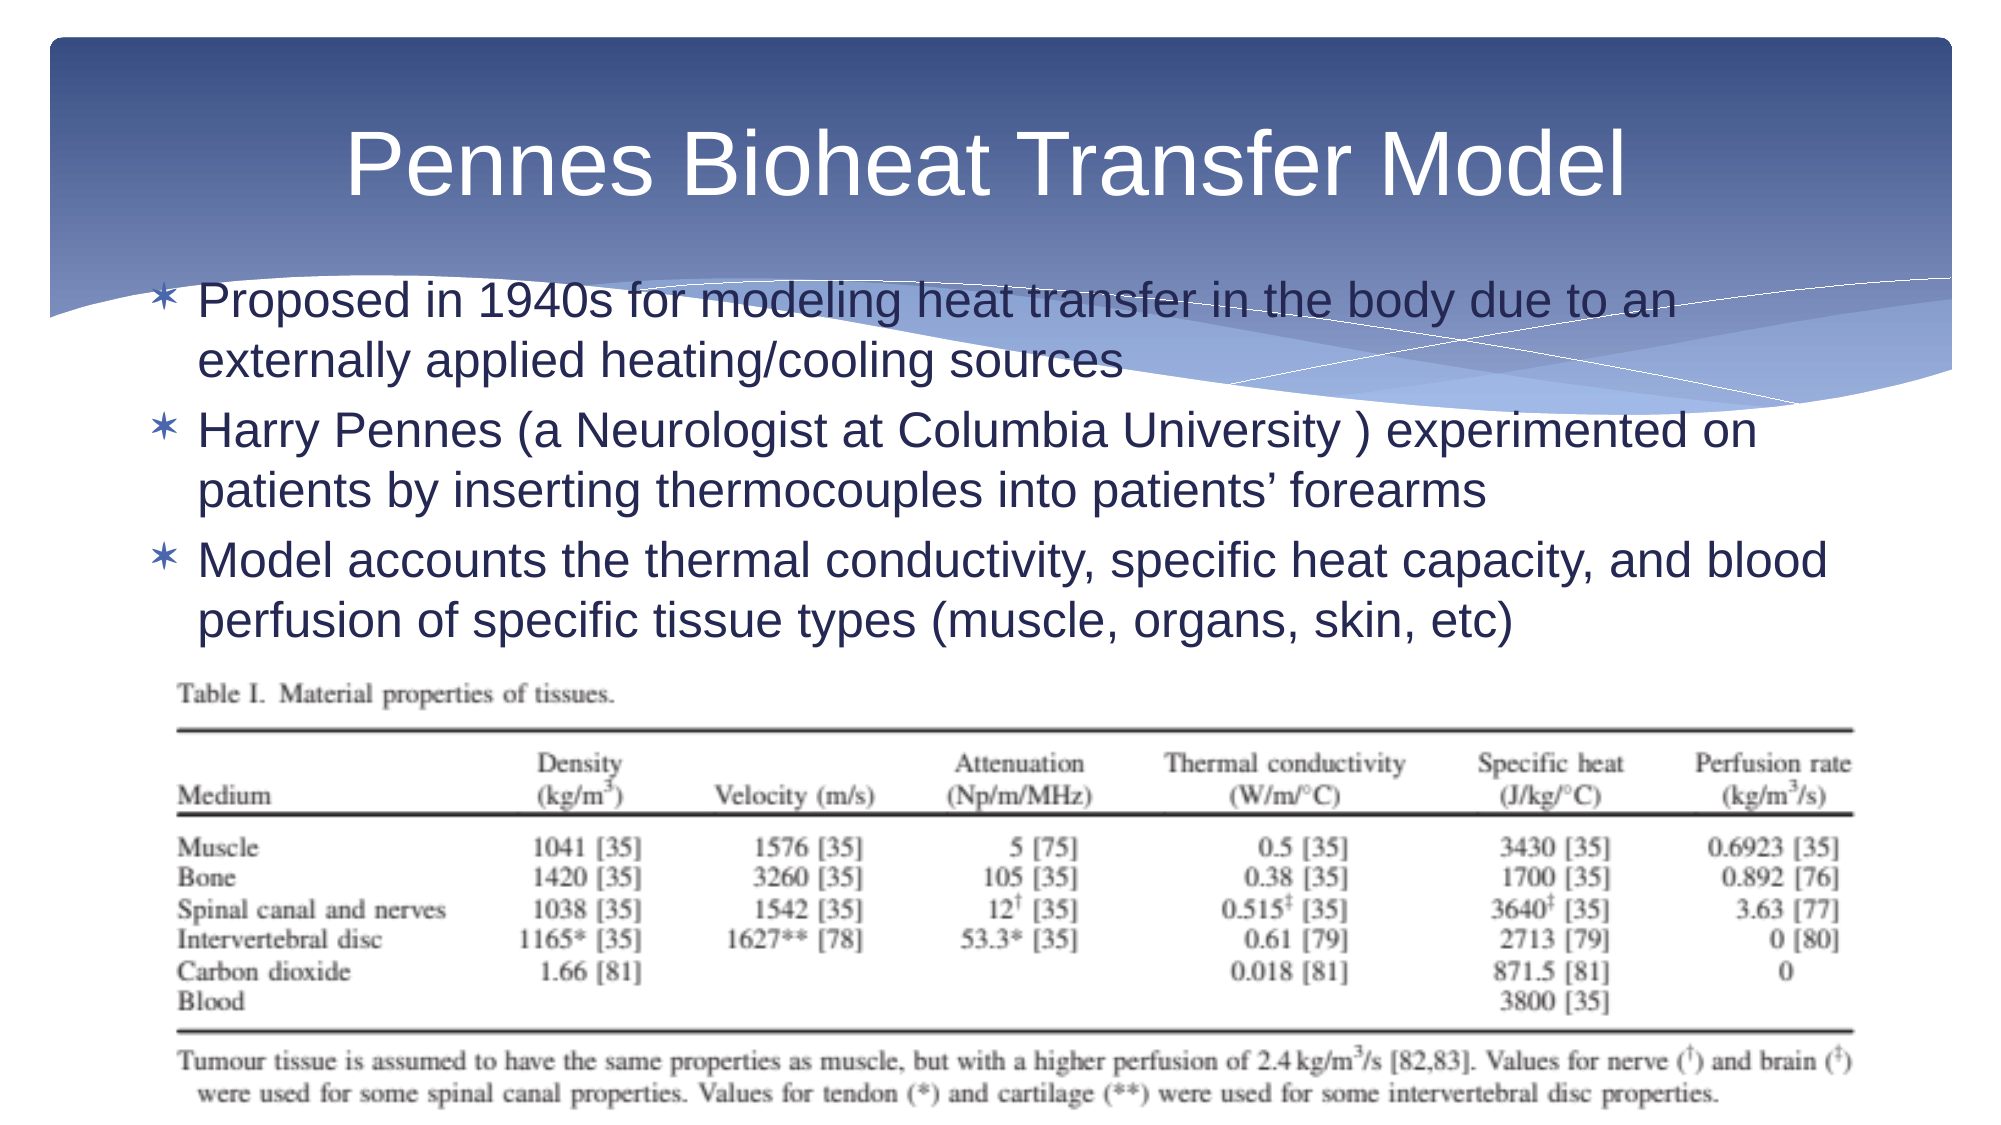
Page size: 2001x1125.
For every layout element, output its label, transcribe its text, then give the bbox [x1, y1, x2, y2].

picture [170, 676, 1863, 1125]
title Pennes Bioheat Transfer Model [99, 55, 1900, 261]
list Proposed in 1940s for modeling heat transfer in the body due to an externally applied heating/cooling sources Harry Pennes (a Neurologist at Columbia University ) experimented on patients by inserting thermocouples into patients’ forearms Model accounts the thermal conductivity, specific heat capacity, and blood perfusion of specific tissue types (muscle, organs, skin, etc) [137, 261, 1863, 985]
